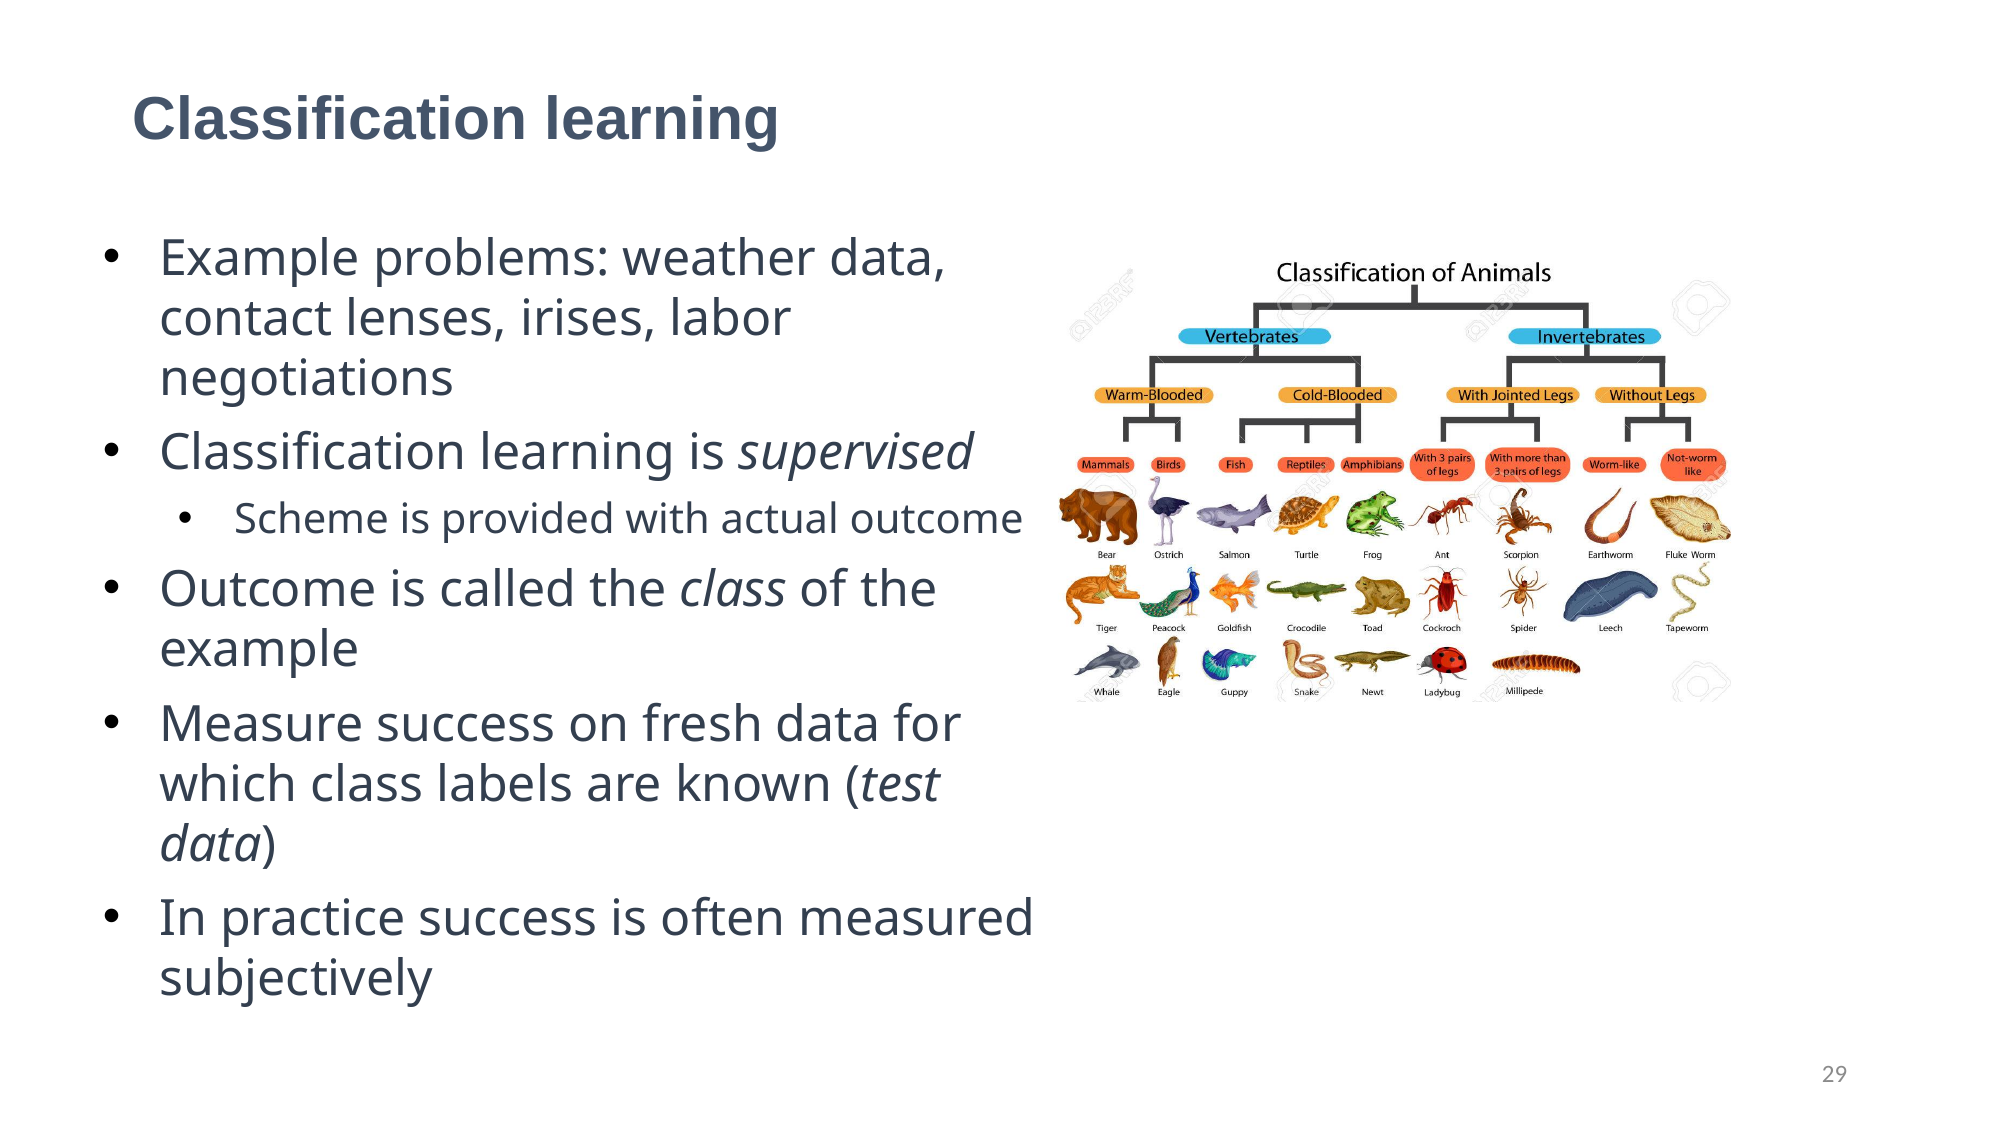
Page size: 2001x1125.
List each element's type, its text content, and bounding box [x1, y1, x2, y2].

slide_number 29 [1412, 1042, 1863, 1103]
picture [1049, 252, 1750, 702]
text_box Example problems: weather data, contact lenses, irises, labor negotiations Classification learning is supervised Scheme is provided with actual outcome Outcome is called the class of the example Measure success on fresh data for which class labels are known (test data) In practice success is often measured subjectively [88, 217, 1079, 1098]
title Classification learning [118, 79, 1356, 161]
